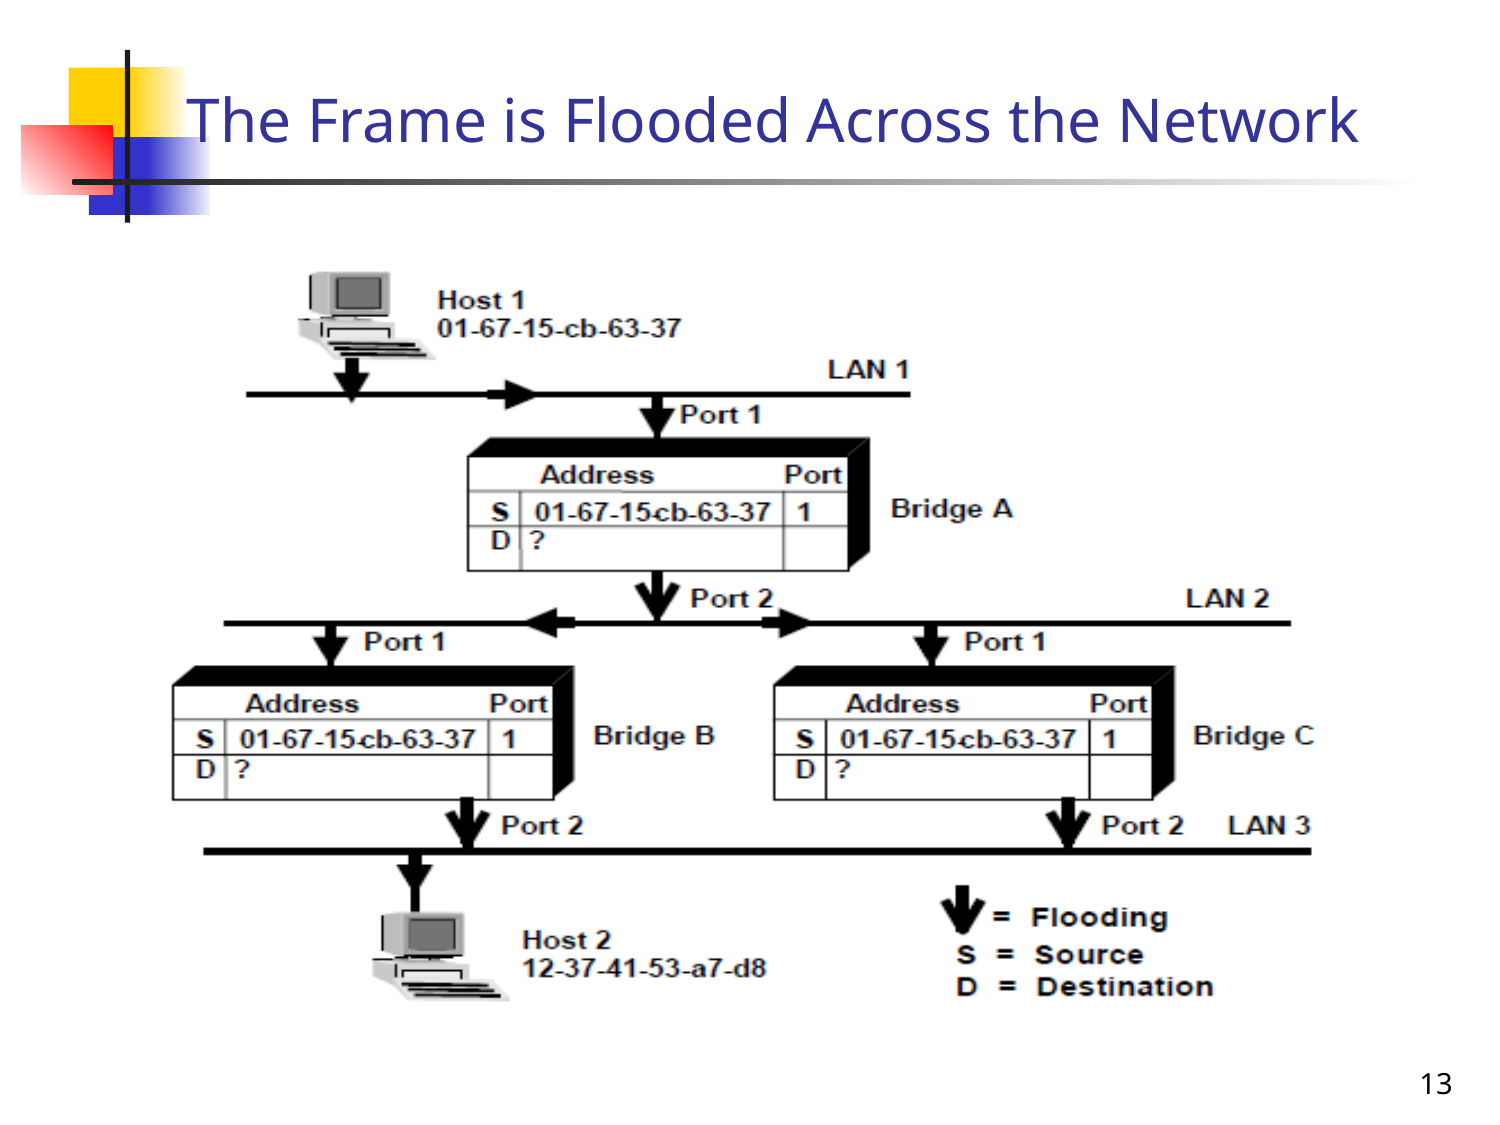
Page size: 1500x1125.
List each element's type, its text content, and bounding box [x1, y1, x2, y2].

title The Frame is Flooded Across the Network [171, 35, 1450, 163]
slide_number ‹#› [1155, 1037, 1468, 1113]
picture [105, 227, 1348, 1032]
